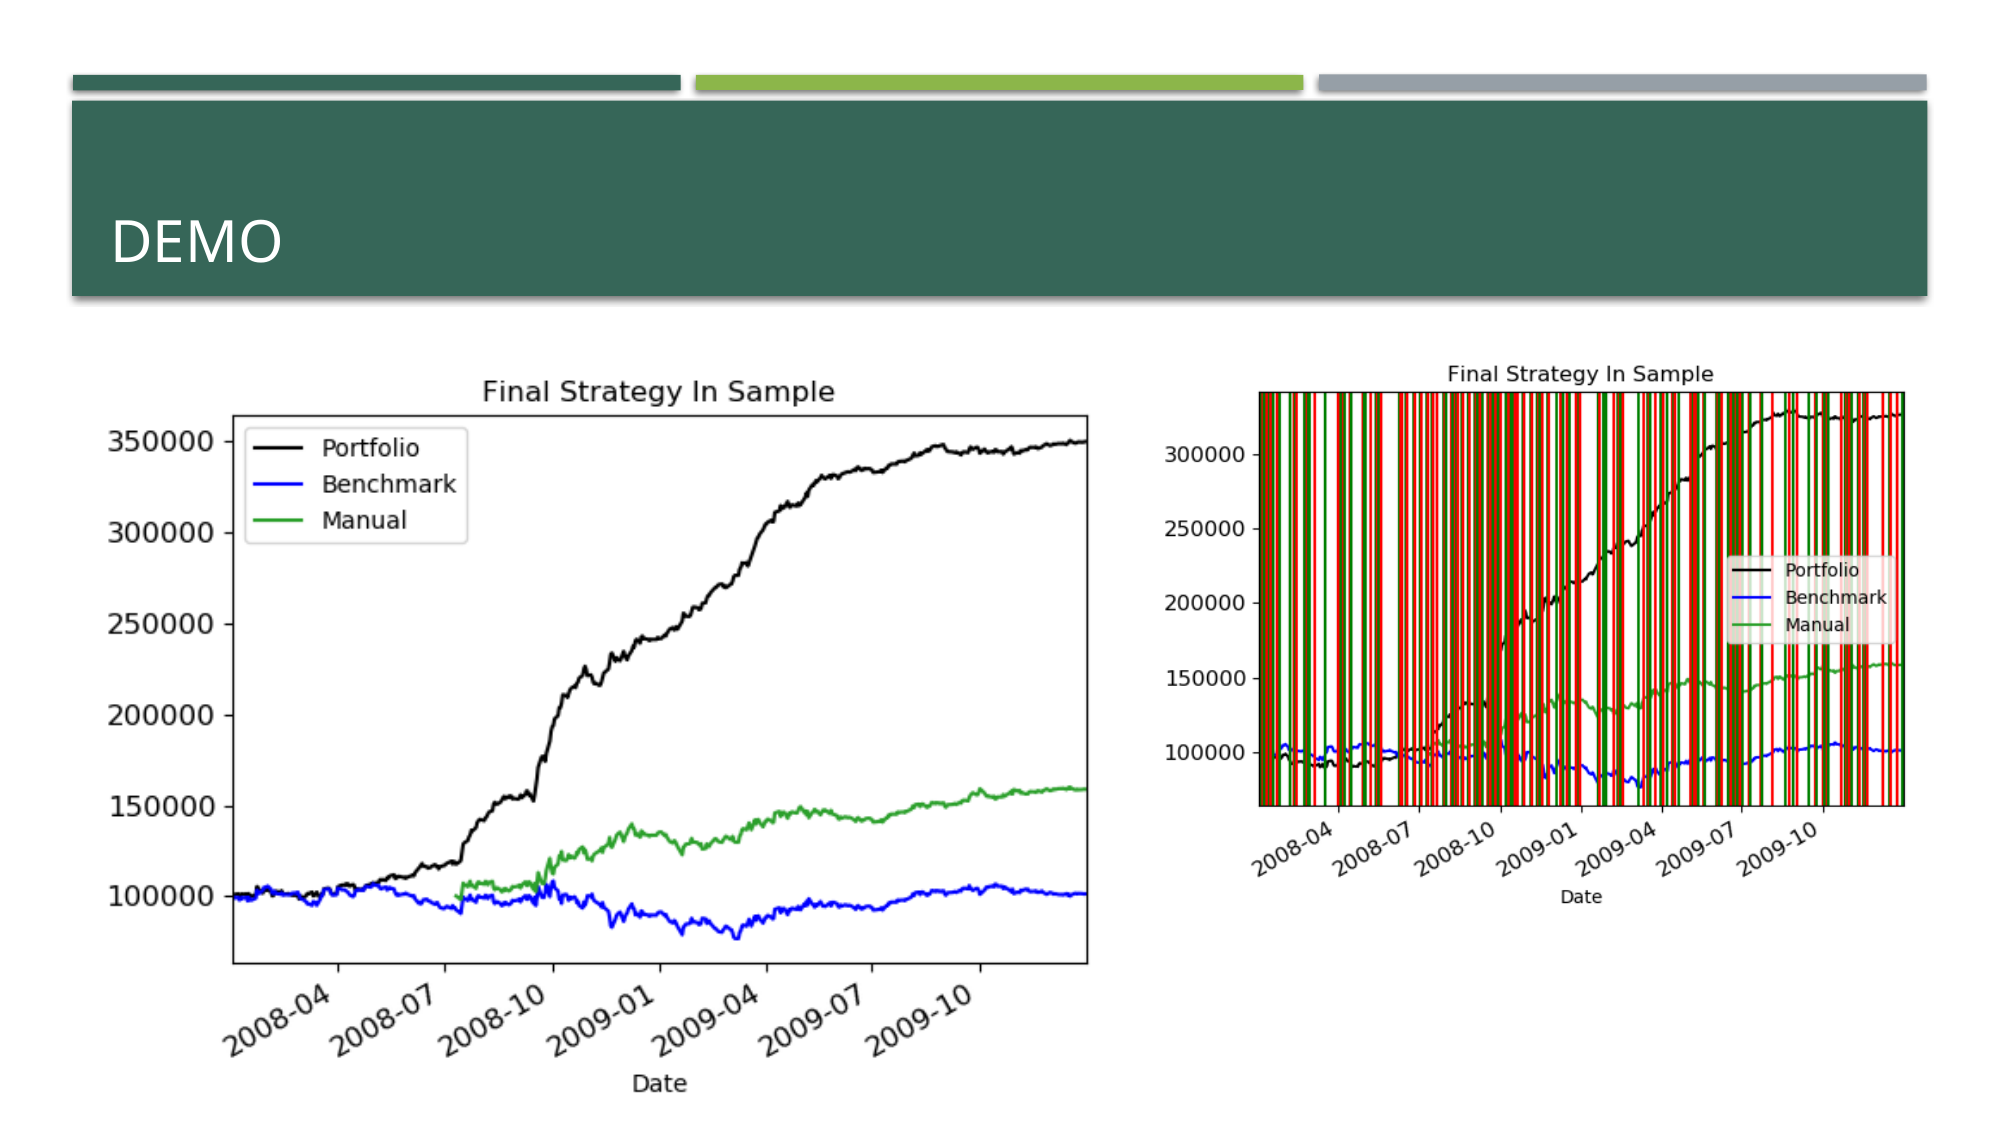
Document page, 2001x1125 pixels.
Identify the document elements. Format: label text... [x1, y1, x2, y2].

picture [94, 319, 1988, 1125]
title Demo [95, 115, 1905, 282]
